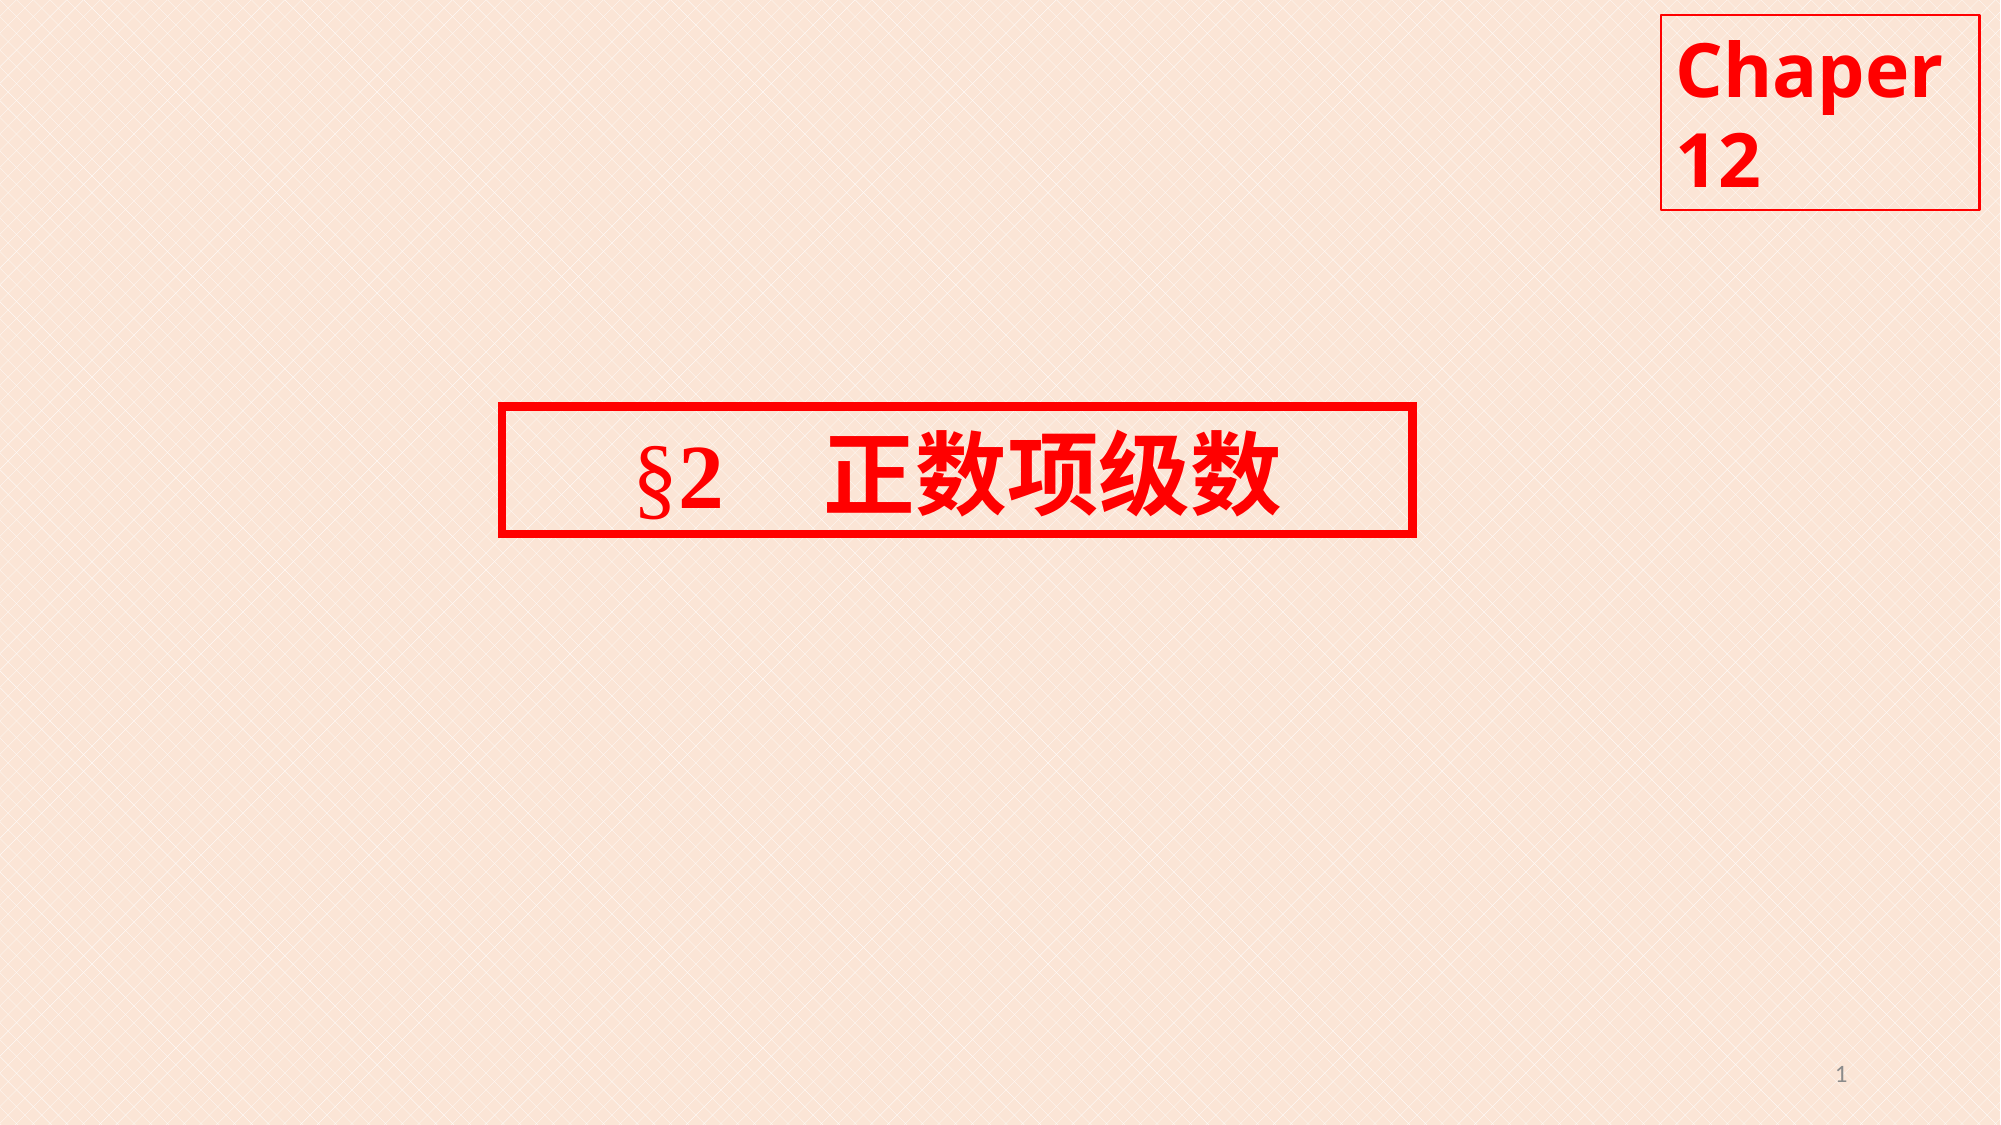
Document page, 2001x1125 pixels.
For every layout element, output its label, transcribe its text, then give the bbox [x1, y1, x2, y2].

text_box §2 正数项级数 [502, 406, 1413, 535]
text_box Chaper12 [1660, 15, 1980, 210]
slide_number 1 [1412, 1042, 1863, 1103]
